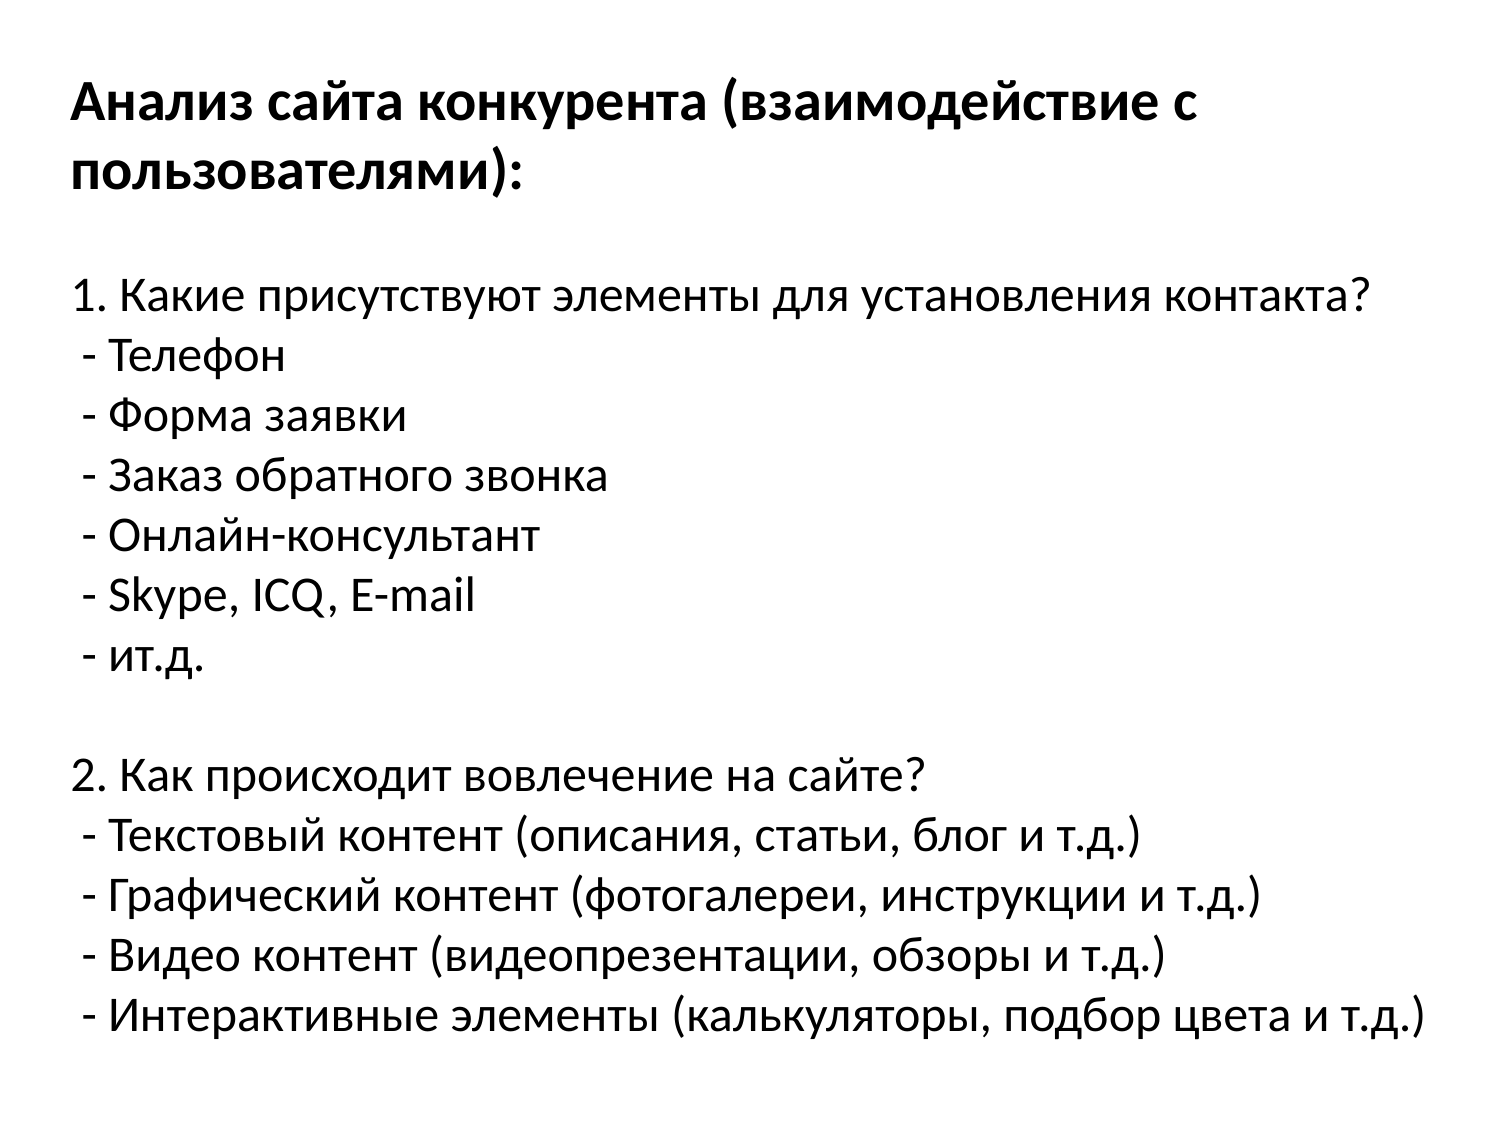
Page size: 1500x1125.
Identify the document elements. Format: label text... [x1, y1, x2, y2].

text_box Анализ сайта конкурента (взаимодействие с пользователями): 1. Какие присутствуют элементы для установления контакта? - Телефон - Форма заявки - Заказ обратного звонка - Онлайн-консультант - Skype, ICQ, E-mail - ит.д. 2. Как происходит вовлечение на сайте? - Текстовый контент (описания, статьи, блог и т.д.) - Графический контент (фотогалереи, инструкции и т.д.) - Видео контент (видеопрезентации, обзоры и т.д.) - Интерактивные элементы (калькуляторы, подбор цвета и т.д.) [55, 54, 1447, 1049]
